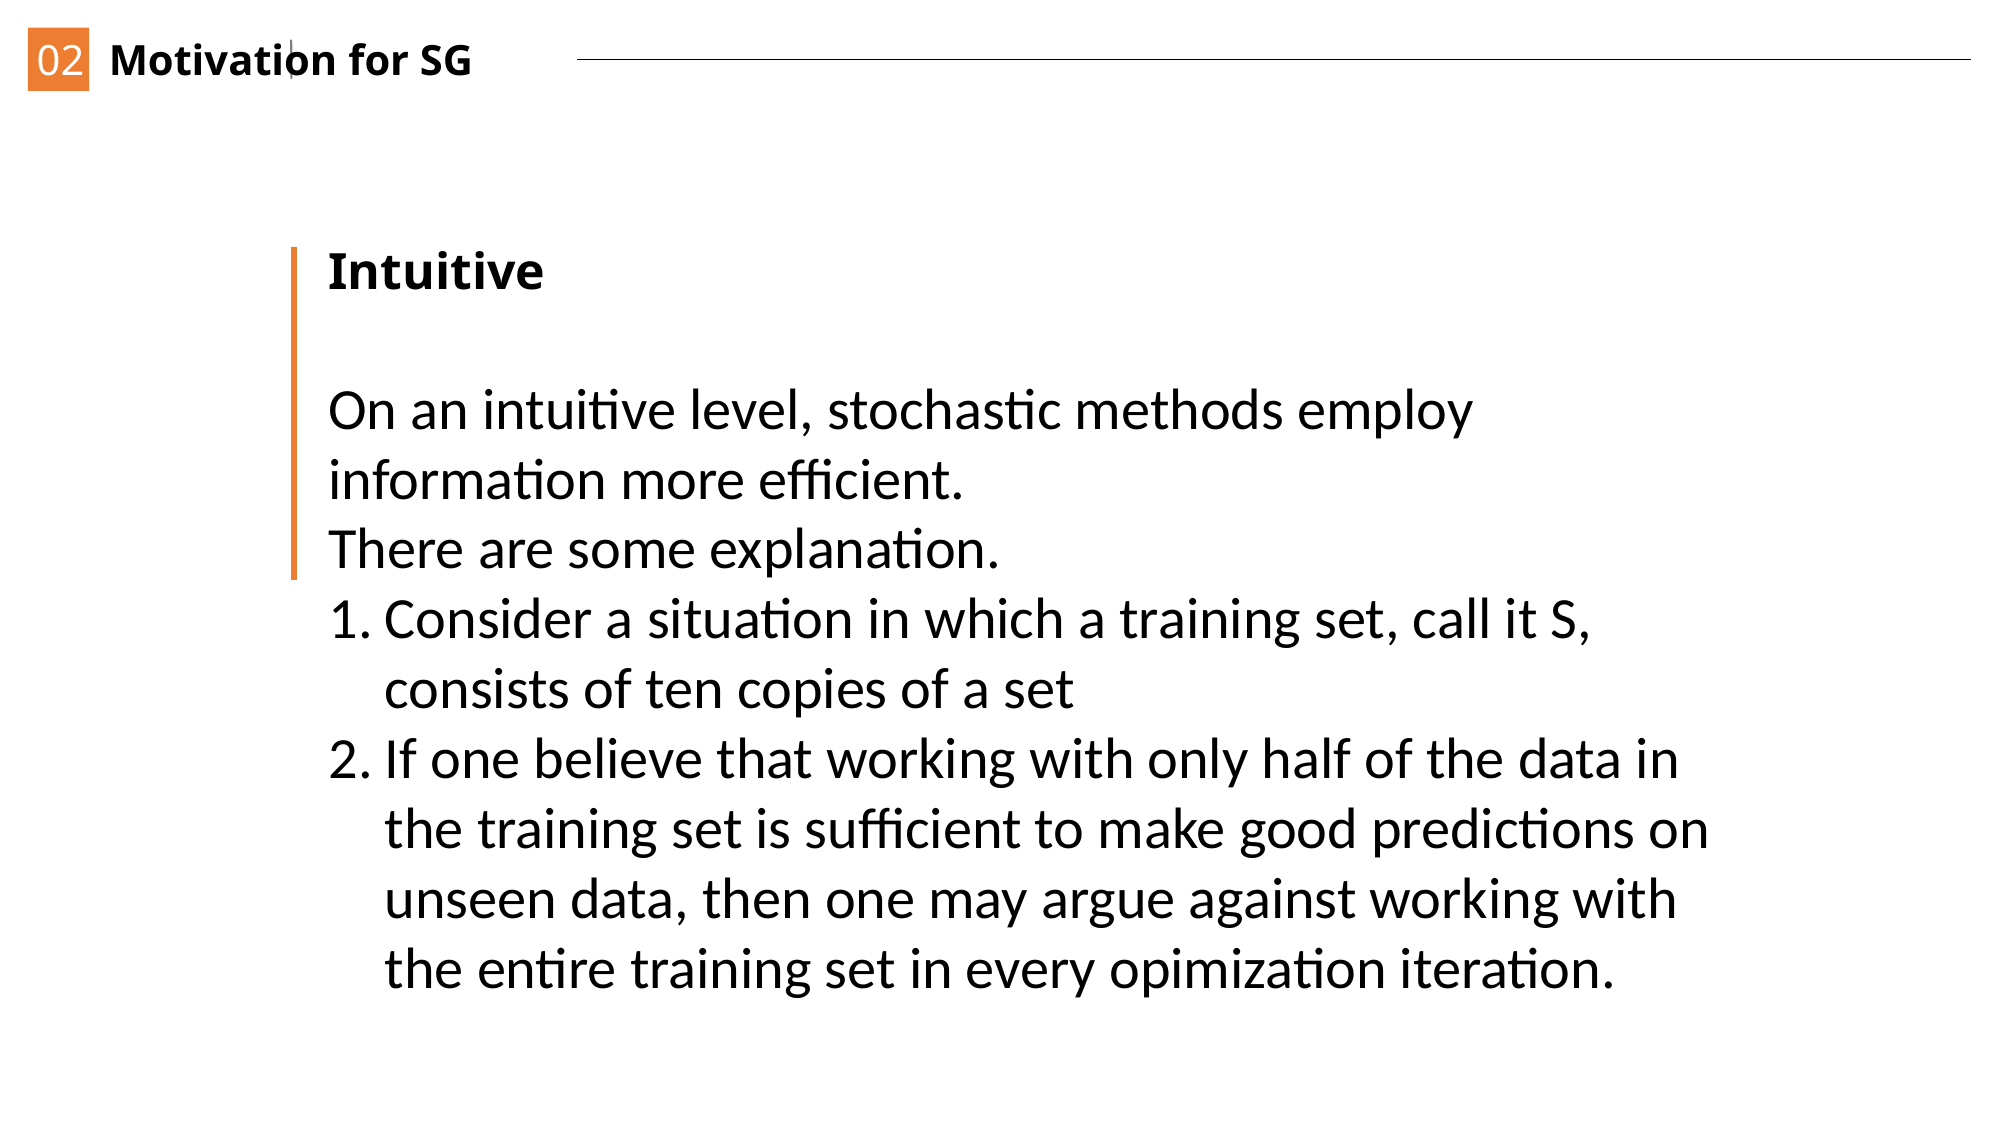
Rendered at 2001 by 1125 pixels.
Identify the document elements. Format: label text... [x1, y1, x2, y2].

text_box 02 [0, 26, 132, 92]
text_box Motivation for SG [132, 26, 536, 92]
text_box [290, 246, 298, 581]
text_box Intuitive [313, 232, 1074, 307]
